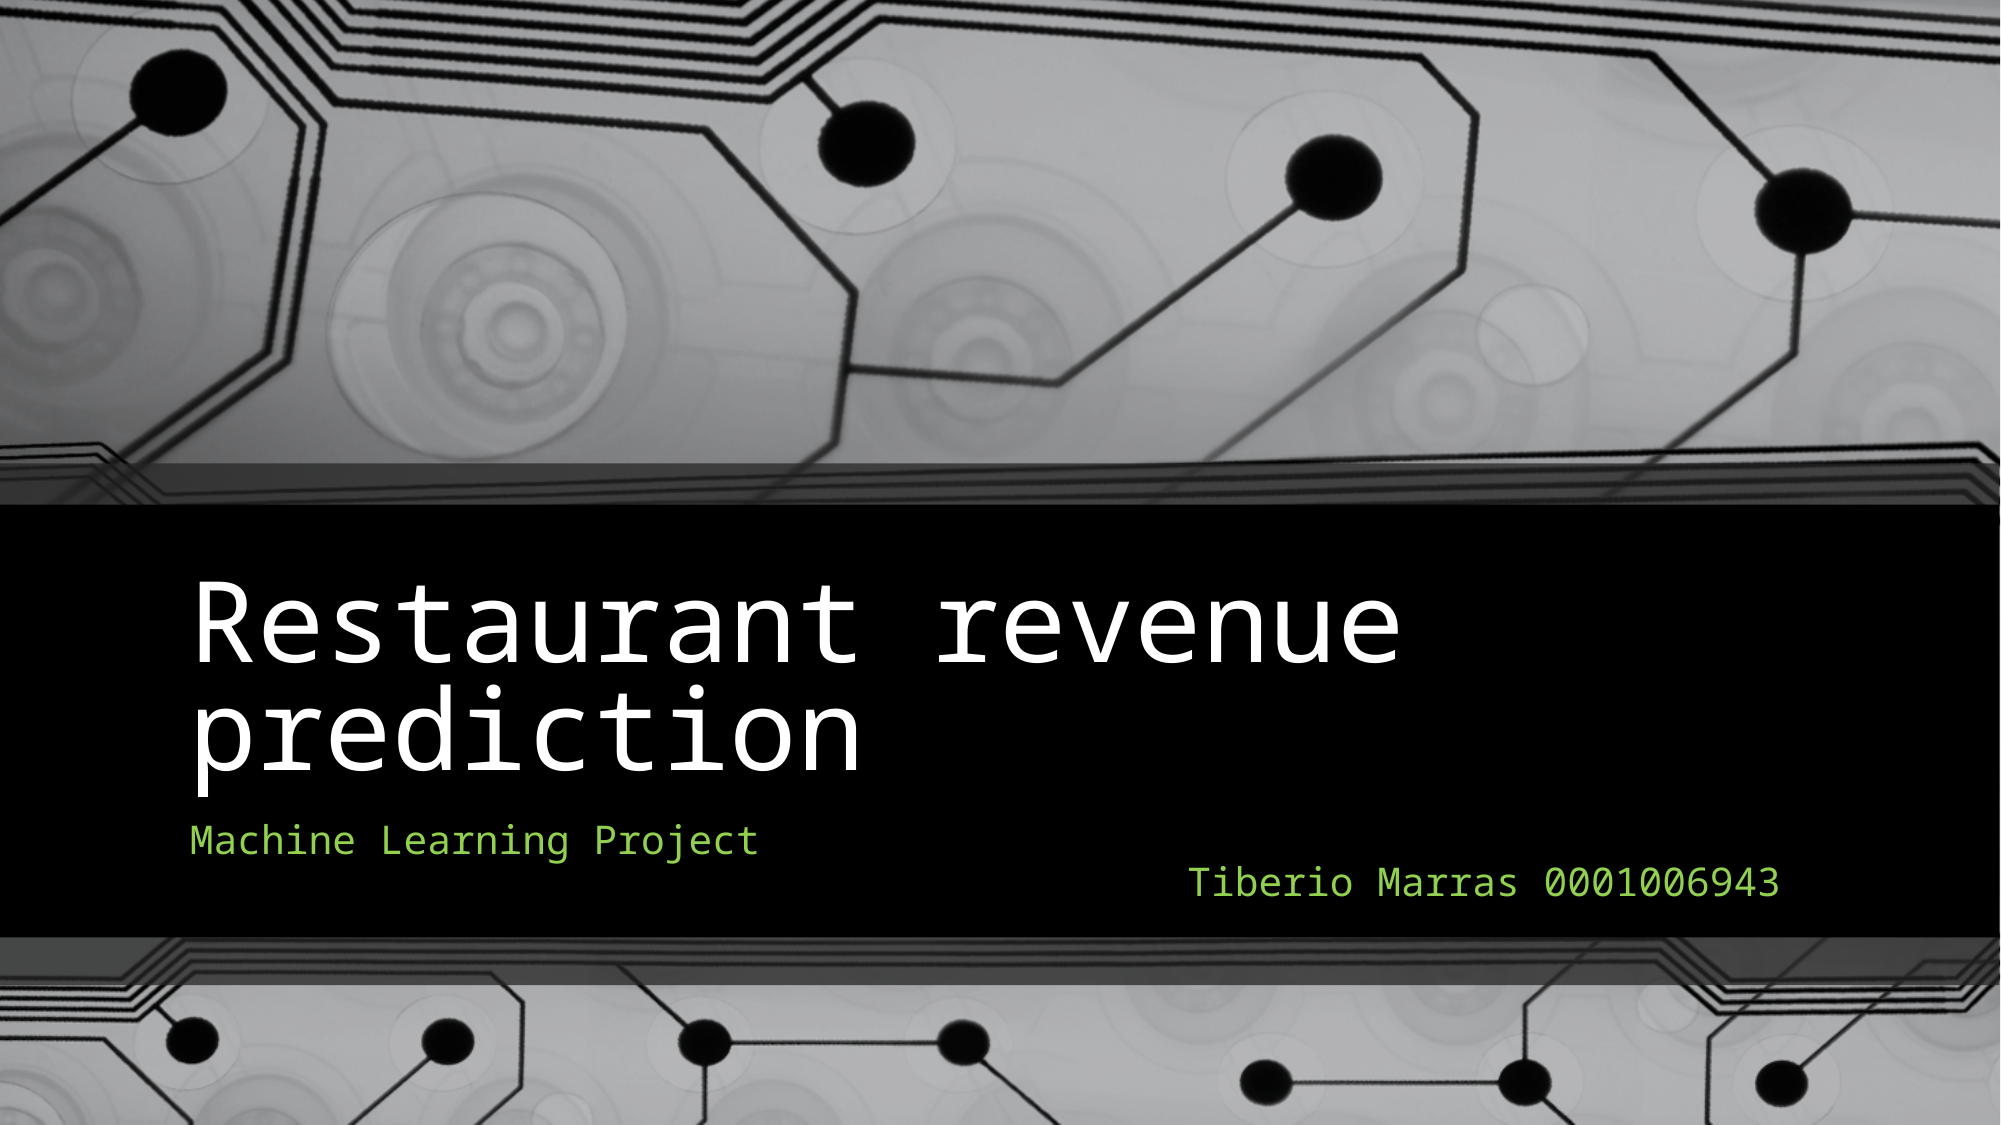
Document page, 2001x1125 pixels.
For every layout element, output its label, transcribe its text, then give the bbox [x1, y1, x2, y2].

title Restaurant revenue prediction [174, 519, 1825, 800]
picture [0, 0, 2001, 1125]
subtitle Machine Learning Project Tiberio Marras 0001006943 [174, 812, 1825, 925]
